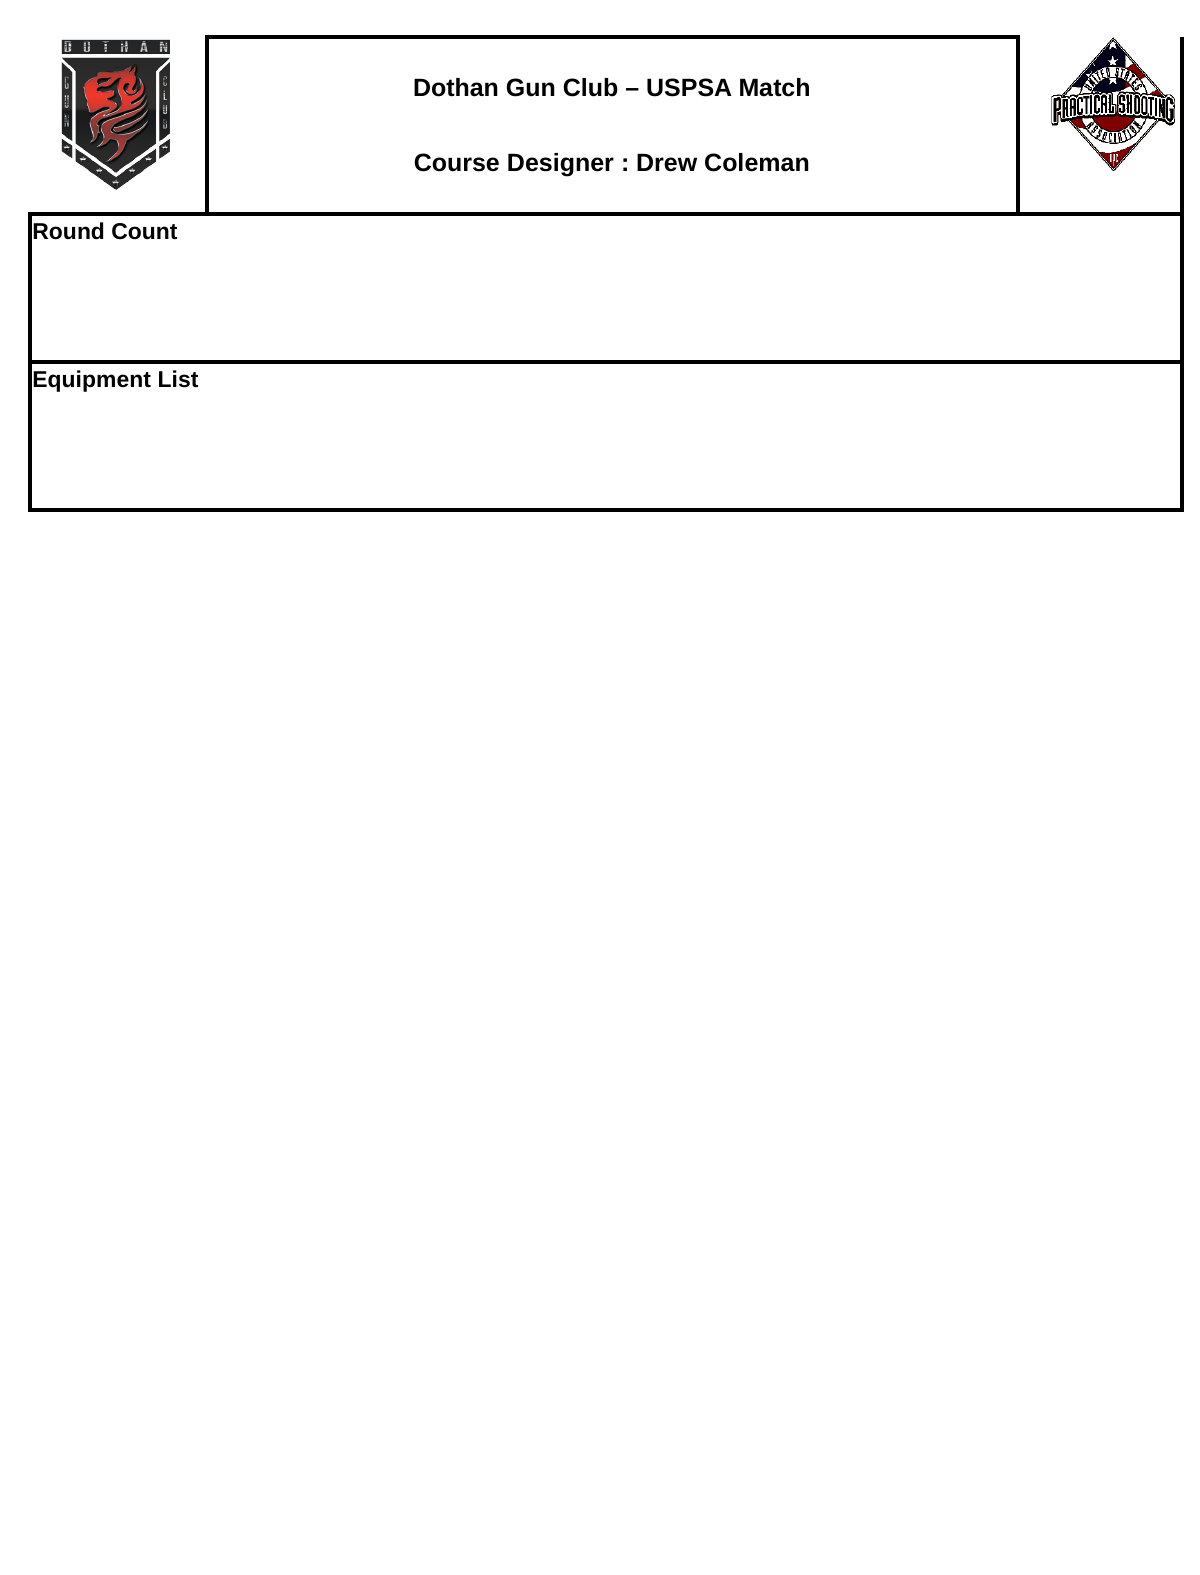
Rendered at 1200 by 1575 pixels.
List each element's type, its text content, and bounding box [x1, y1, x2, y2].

table_cell Equipment List [32, 364, 1180, 508]
table_cell Round Count [32, 216, 1180, 360]
table_header [1020, 37, 1180, 212]
table_header Dothan Gun Club – USPSA Match Course Designer : Drew Coleman [209, 39, 1016, 212]
table_header [30, 37, 205, 212]
picture [58, 36, 173, 193]
picture [1044, 36, 1183, 175]
